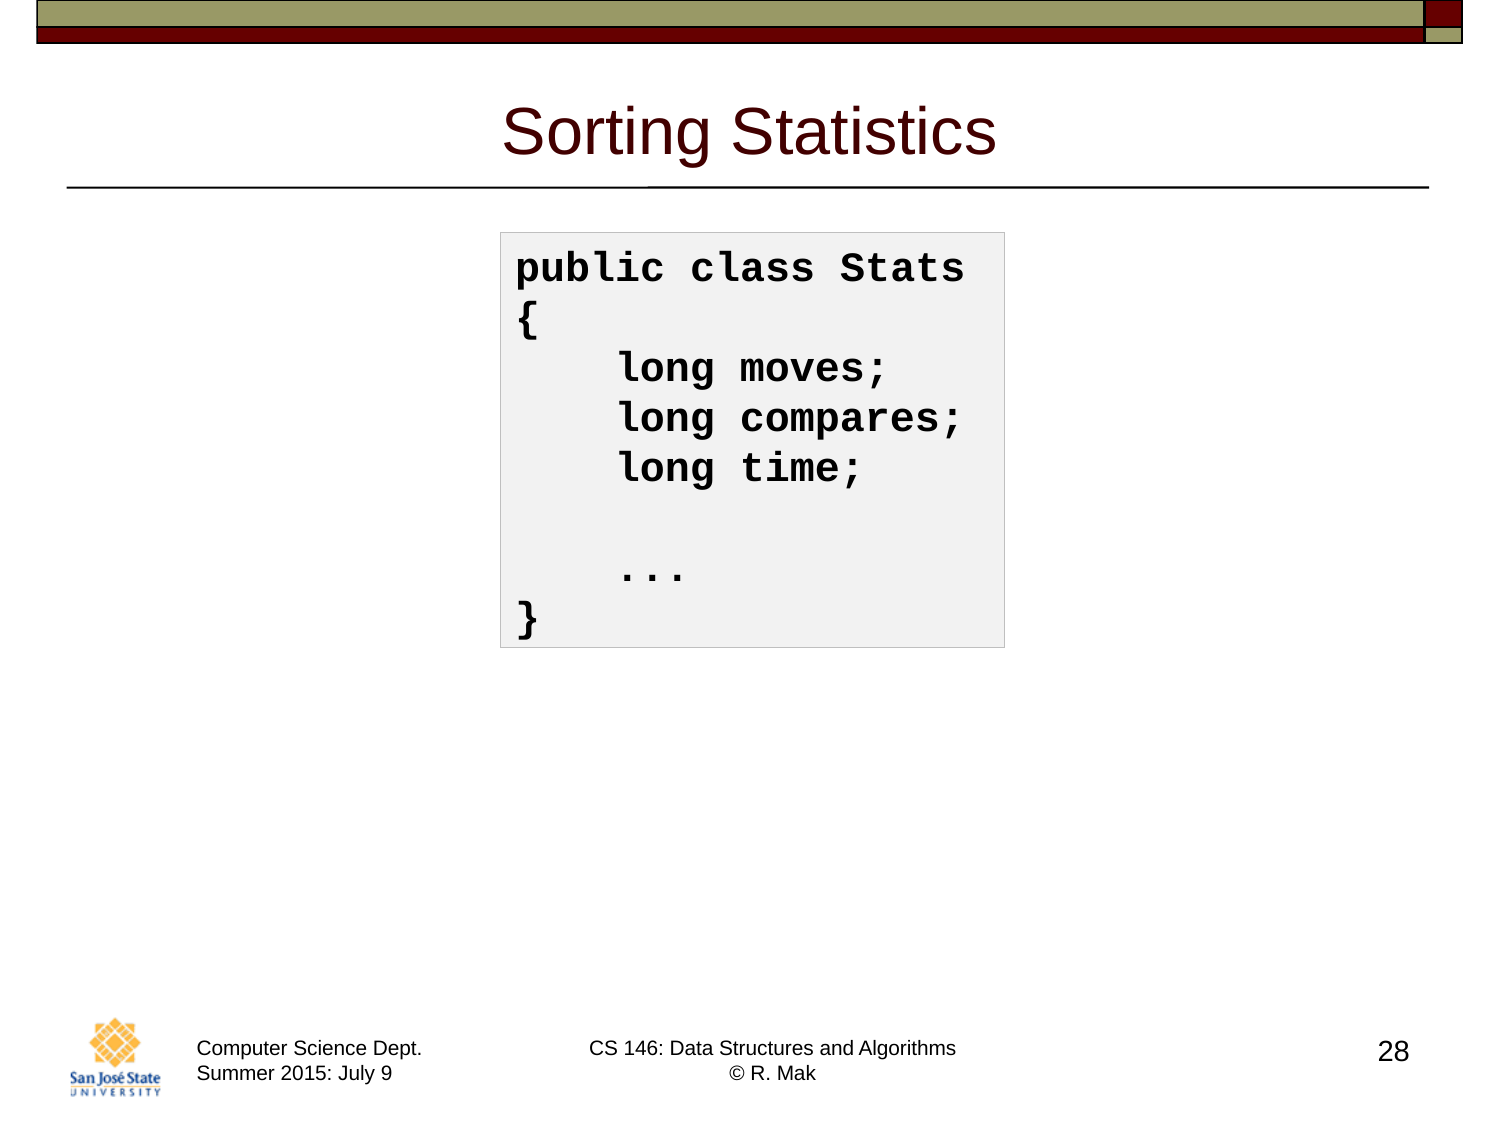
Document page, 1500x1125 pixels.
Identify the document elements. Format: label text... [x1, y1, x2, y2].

title Sorting Statistics [75, 67, 1425, 175]
picture [60, 1012, 166, 1112]
text_box public class Stats { long moves; long compares; long time; ... } [500, 232, 1005, 648]
slide_number 28 [1112, 1025, 1425, 1100]
